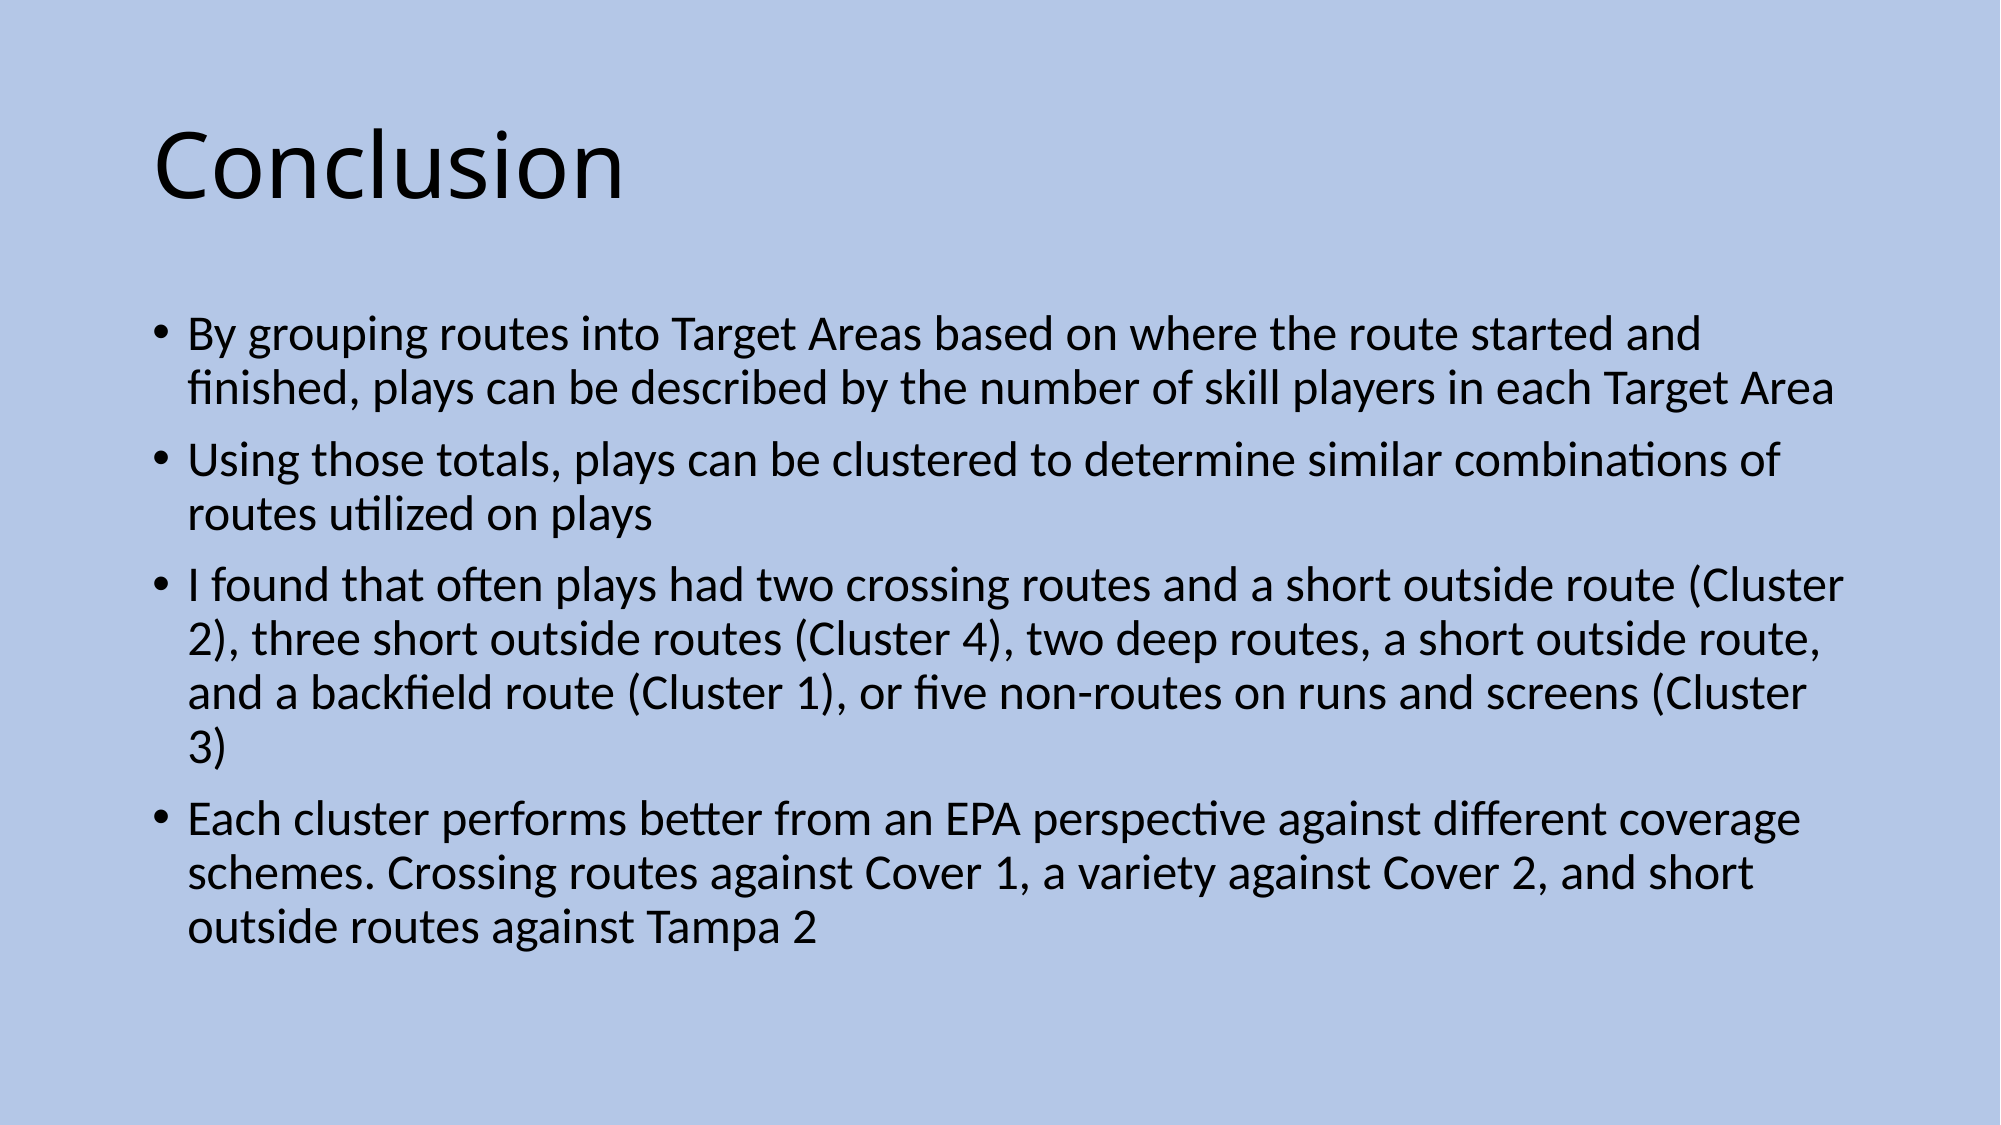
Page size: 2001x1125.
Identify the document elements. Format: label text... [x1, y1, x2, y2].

list By grouping routes into Target Areas based on where the route started and finished, plays can be described by the number of skill players in each Target Area Using those totals, plays can be clustered to determine similar combinations of routes utilized on plays I found that often plays had two crossing routes and a short outside route (Cluster 2), three short outside routes (Cluster 4), two deep routes, a short outside route, and a backfield route (Cluster 1), or five non-routes on runs and screens (Cluster 3) Each cluster performs better from an EPA perspective against different coverage schemes. Crossing routes against Cover 1, a variety against Cover 2, and short outside routes against Tampa 2 [137, 299, 1863, 1014]
title Conclusion [137, 59, 1863, 278]
